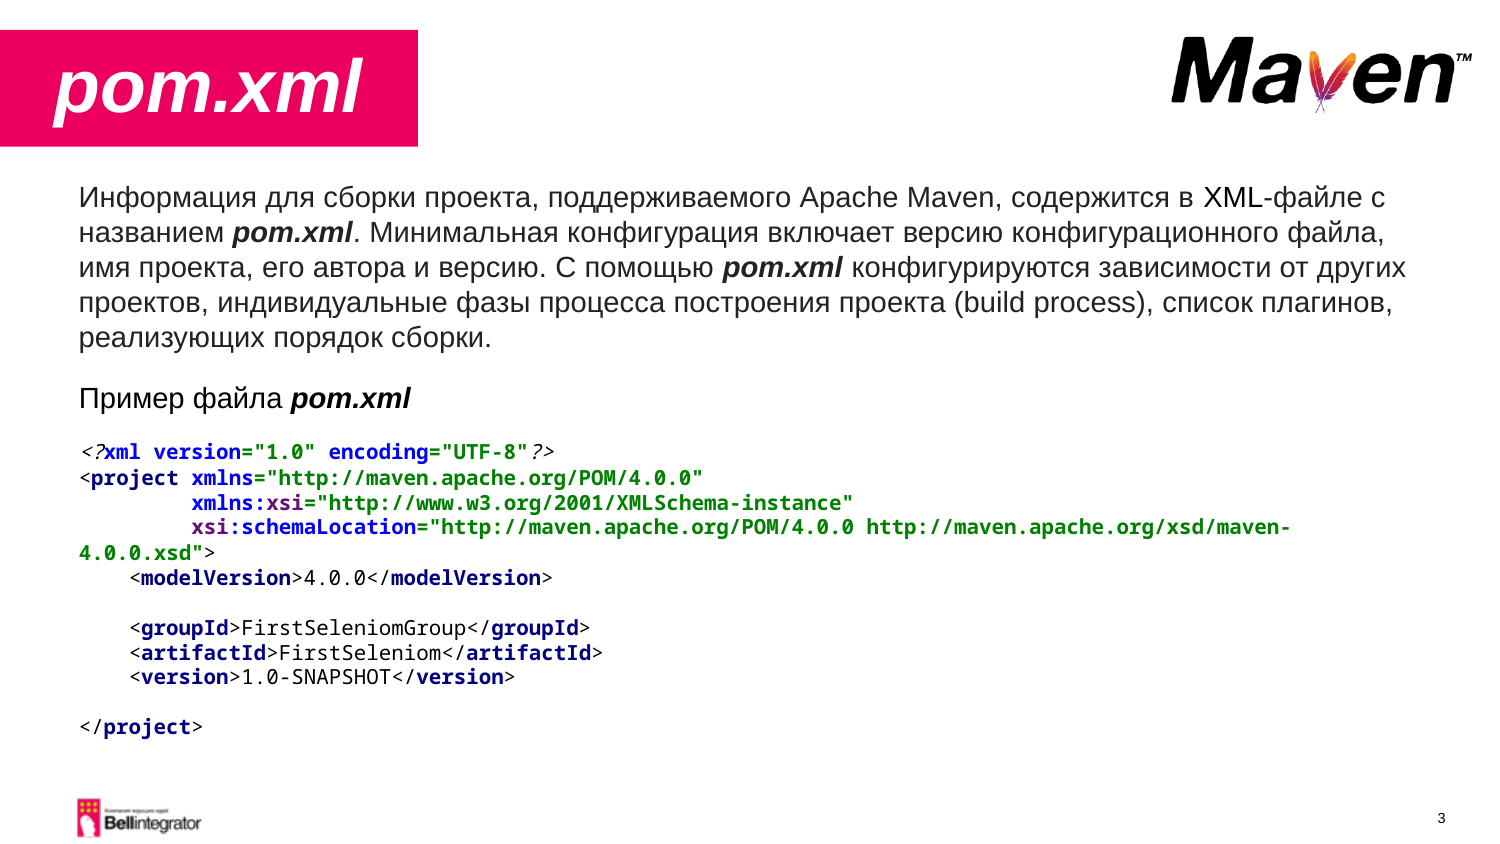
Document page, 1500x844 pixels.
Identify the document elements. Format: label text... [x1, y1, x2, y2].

picture [1165, 34, 1475, 113]
text_box Информация для сборки проекта, поддерживаемого Apache Maven, содержится в XML-файле с названием pom.xml. Минимальная конфигурация включает версию конфигурационного файла, имя проекта, его автора и версию. С помощью pom.xml конфигурируются зависимости от других проектов, индивидуальные фазы процесса построения проекта (build process), список плагинов, реализующих порядок сборки. [63, 171, 1455, 361]
text_box Пример файла pom.xml <?xml version="1.0" encoding="UTF-8"?> <project xmlns="http://maven.apache.org/POM/4.0.0" xmlns:xsi="http://www.w3.org/2001/XMLSchema-instance" xsi:schemaLocation="http://maven.apache.org/POM/4.0.0 http://maven.apache.org/xsd/maven-4.0.0.xsd"> <modelVersion>4.0.0</modelVersion> <groupId>FirstSeleniomGroup</groupId> <artifactId>FirstSeleniom</artifactId> <version>1.0-SNAPSHOT</version> </project> [63, 371, 1342, 747]
slide_number 3 [1419, 802, 1454, 833]
text_box pom.xml [0, 29, 418, 147]
picture [76, 797, 203, 839]
